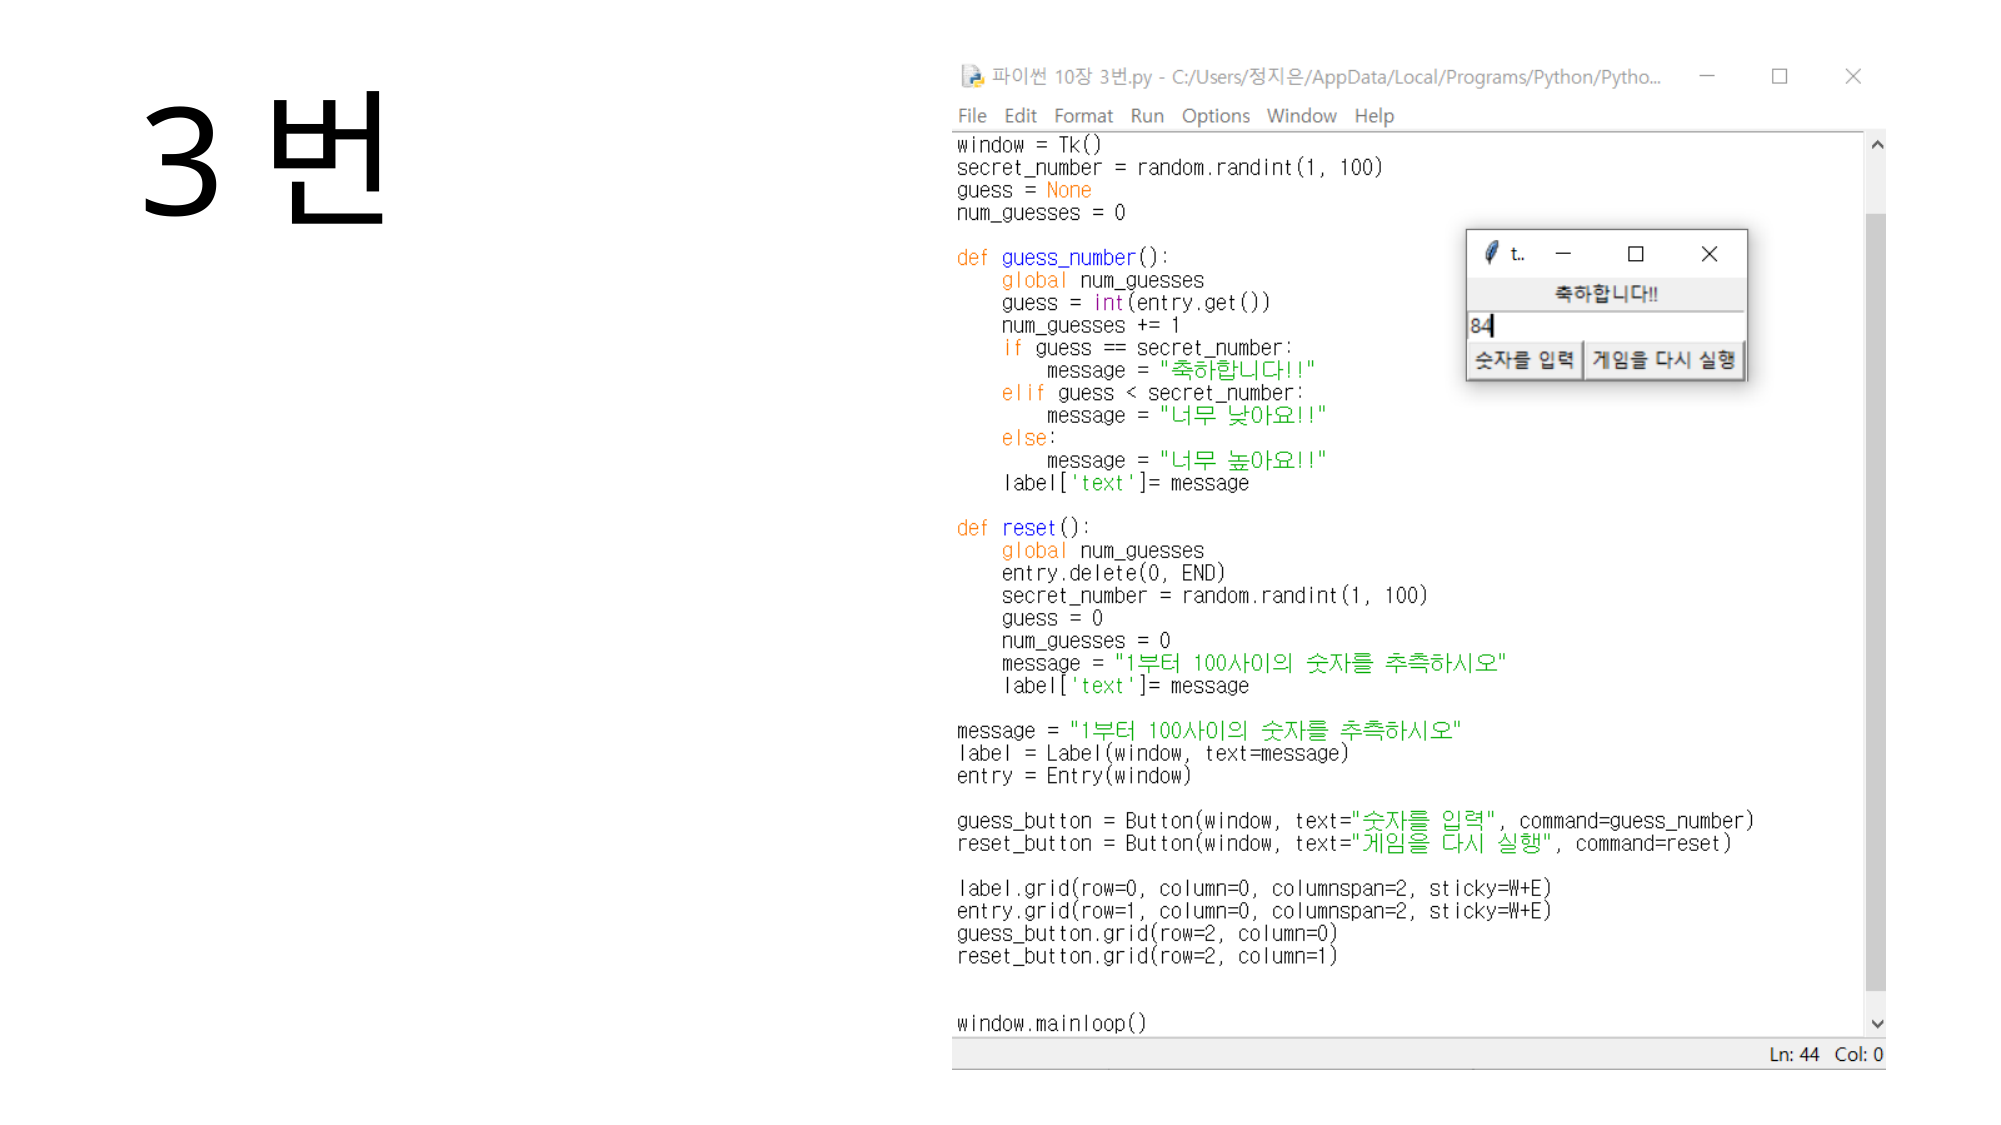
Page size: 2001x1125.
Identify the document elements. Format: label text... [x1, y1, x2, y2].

title 3번 [91, 55, 447, 255]
picture [952, 55, 1887, 1070]
